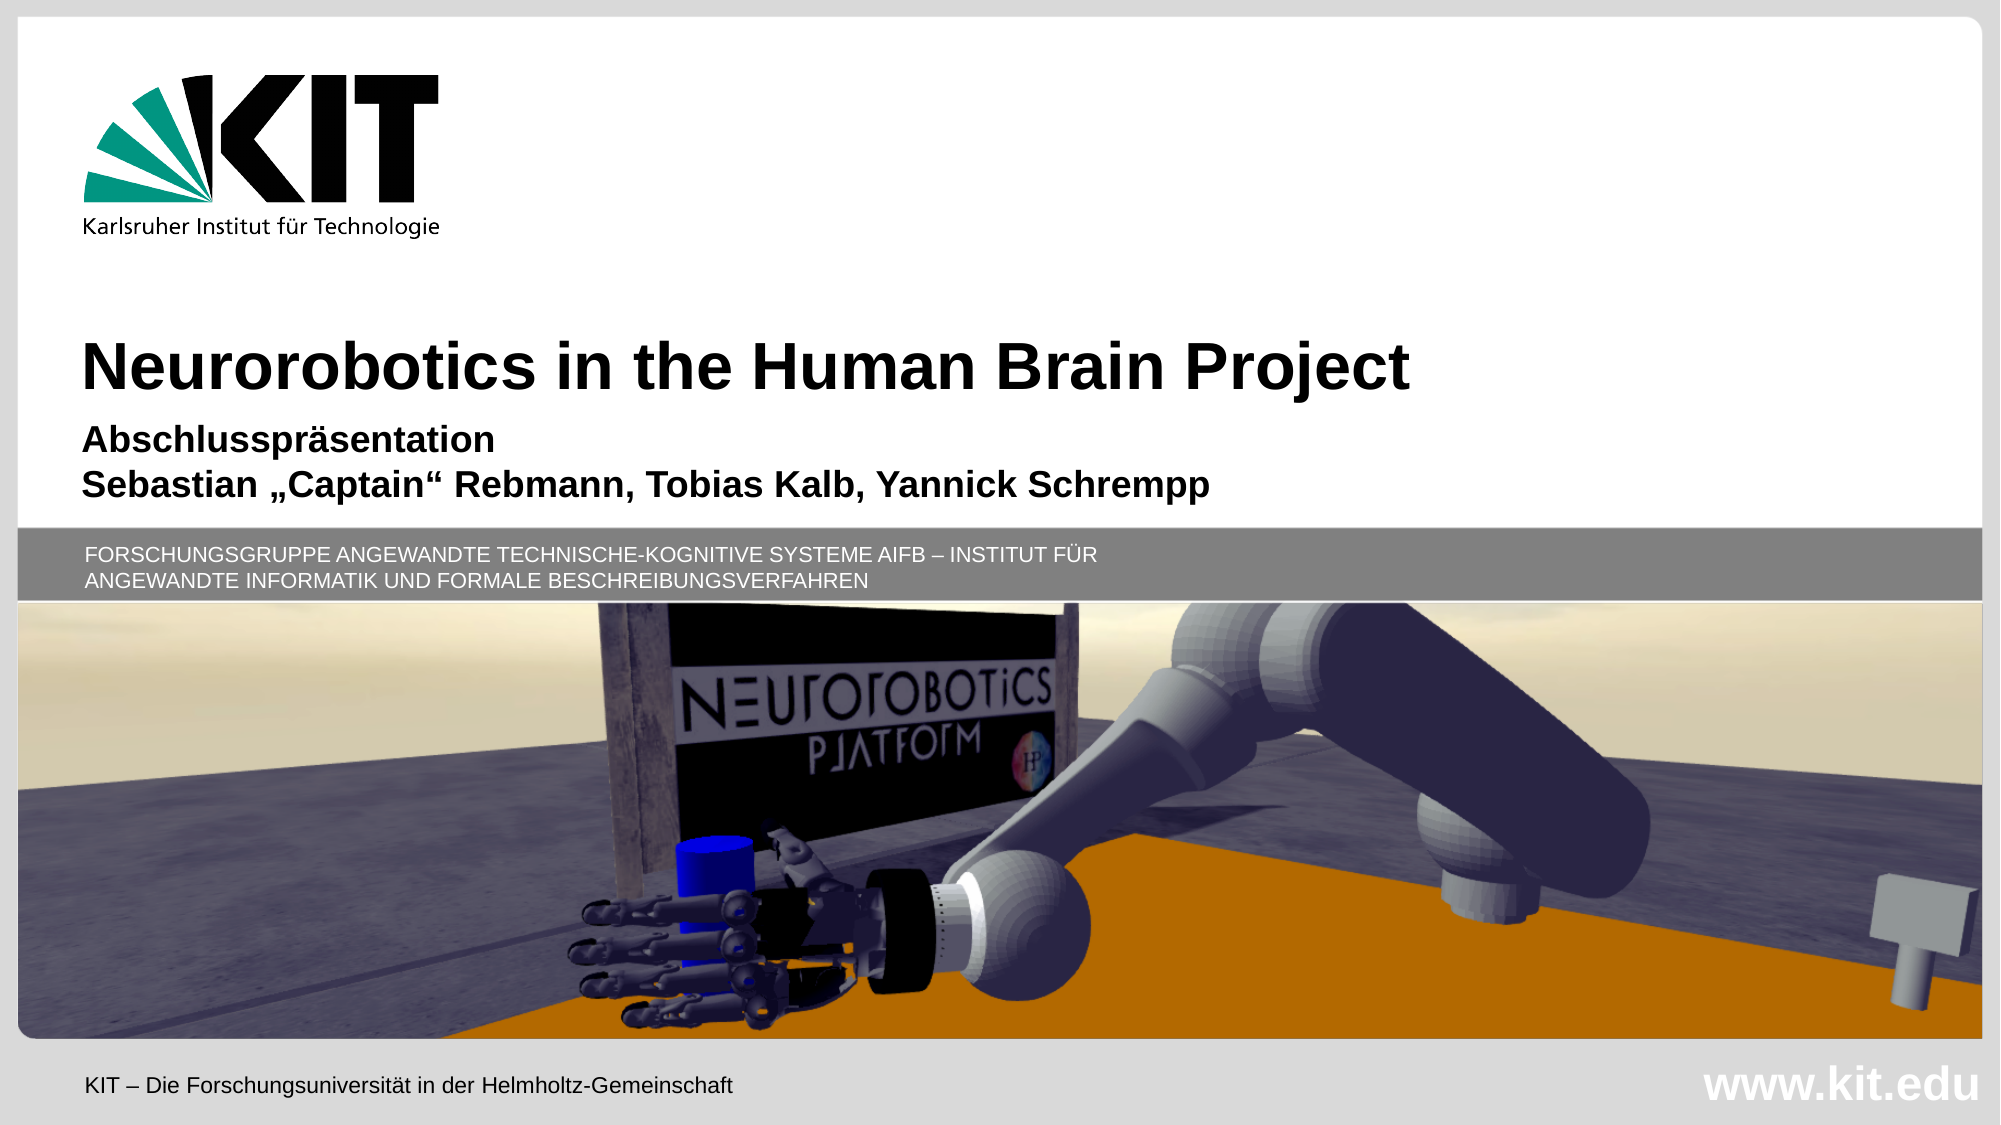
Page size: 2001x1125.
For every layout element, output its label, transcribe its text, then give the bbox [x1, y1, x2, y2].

text_box Neurorobotics in the Human Brain Project [81, 259, 1458, 403]
picture [0, 0, 2000, 1125]
text_box Abschlusspräsentation Sebastian „Captain“ Rebmann, Tobias Kalb, Yannick Schrempp [81, 415, 1455, 492]
